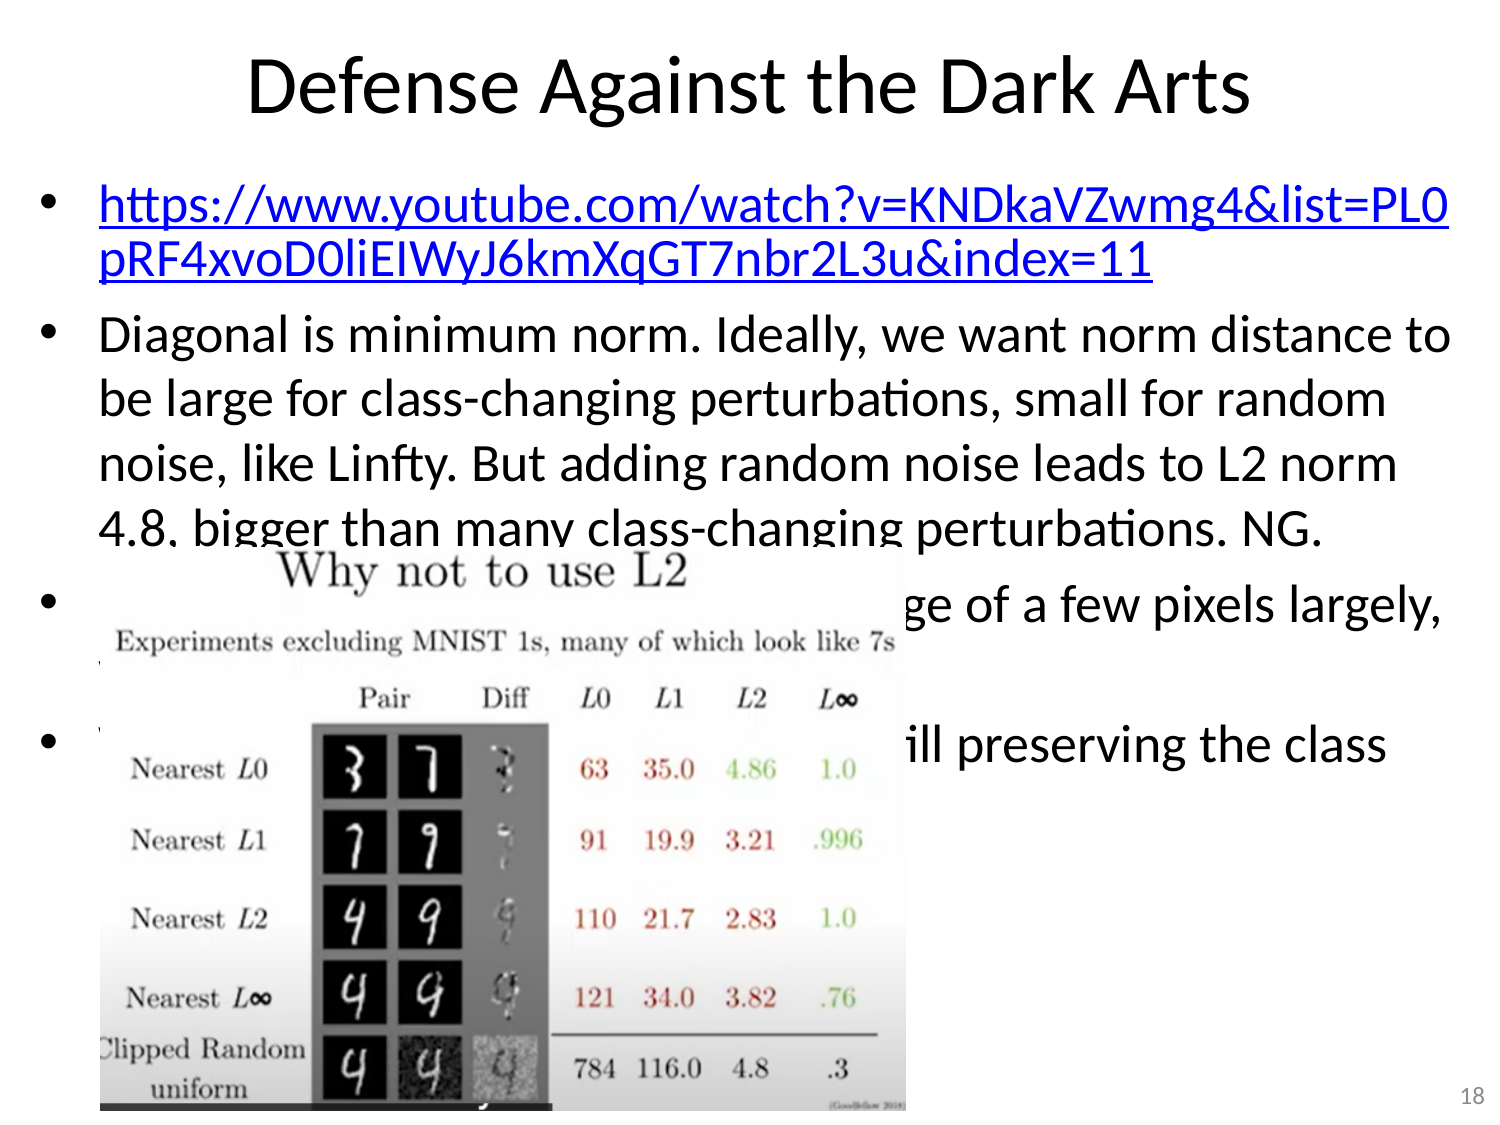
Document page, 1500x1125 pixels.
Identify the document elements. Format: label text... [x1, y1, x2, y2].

title Defense Against the Dark Arts [24, 11, 1475, 149]
picture [100, 547, 906, 1111]
list https://www.youtube.com/watch?v=KNDkaVZwmg4&list=PL0pRF4xvoD0liEIWyJ6kmXqGT7nbr2L3u&index=11 Diagonal is minimum norm. Ideally, we want norm distance to be large for class-changing perturbations, small for random noise, like Linfty. But adding random noise leads to L2 norm 4.8, bigger than many class-changing perturbations. NG. L2 norm cannot detect/permits change of a few pixels largely, which is likely to change the class. We can make L2 distance big while still preserving the class [24, 160, 1475, 740]
